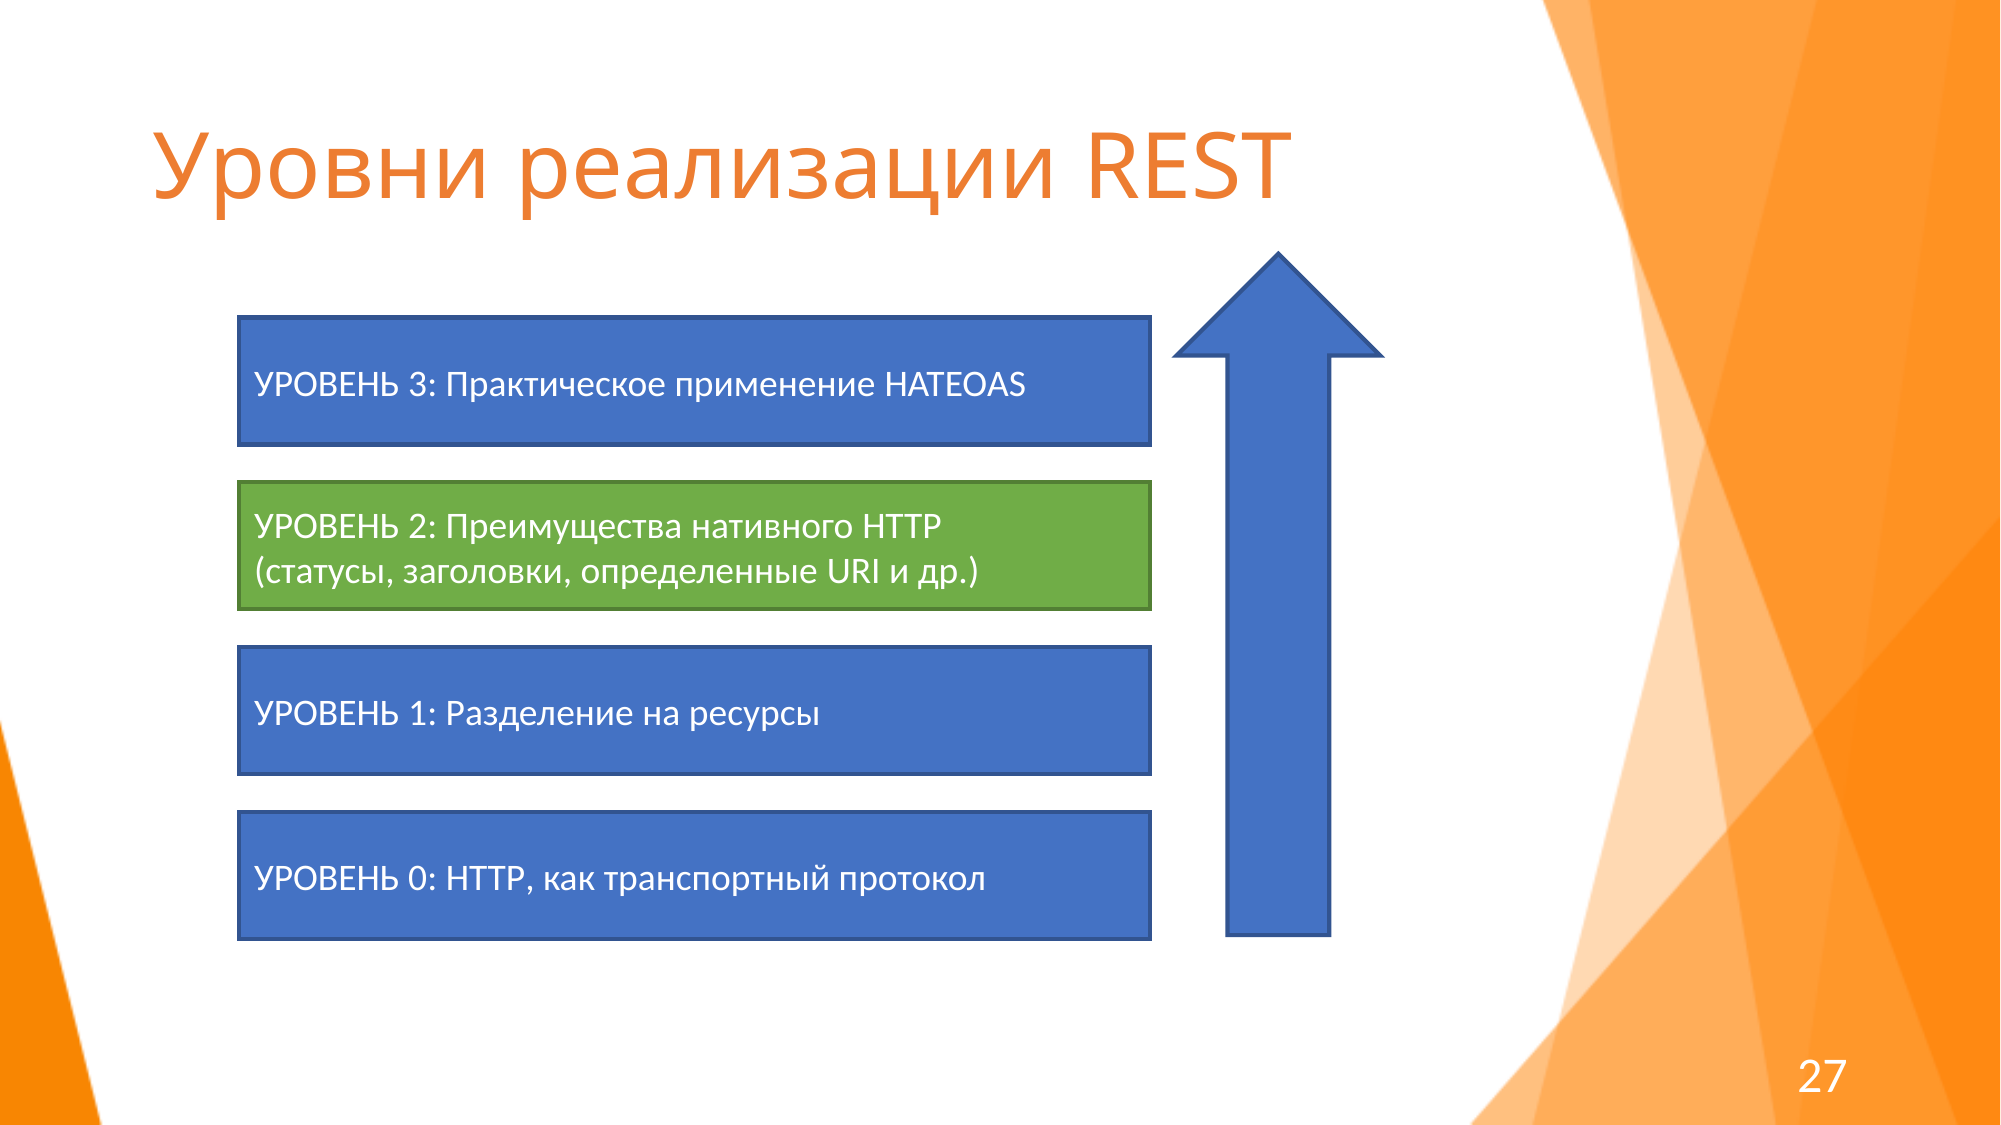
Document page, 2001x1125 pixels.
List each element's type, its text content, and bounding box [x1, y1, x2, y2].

slide_number <number> [1412, 1042, 1863, 1103]
text_box [1171, 250, 1386, 938]
text_box УРОВЕНЬ 3: Практическое применение HATEOAS [237, 315, 1152, 447]
text_box УРОВЕНЬ 1: Разделение на ресурсы [237, 645, 1152, 776]
text_box УРОВЕНЬ 2: Преимущества нативного HTTP (статусы, заголовки, определенные URI и др.) [237, 480, 1152, 611]
text_box УРОВЕНЬ 0: HTTP, как транспортный протокол [237, 810, 1152, 941]
picture [0, 0, 2001, 1125]
title Уровни реализации REST [137, 59, 1863, 278]
